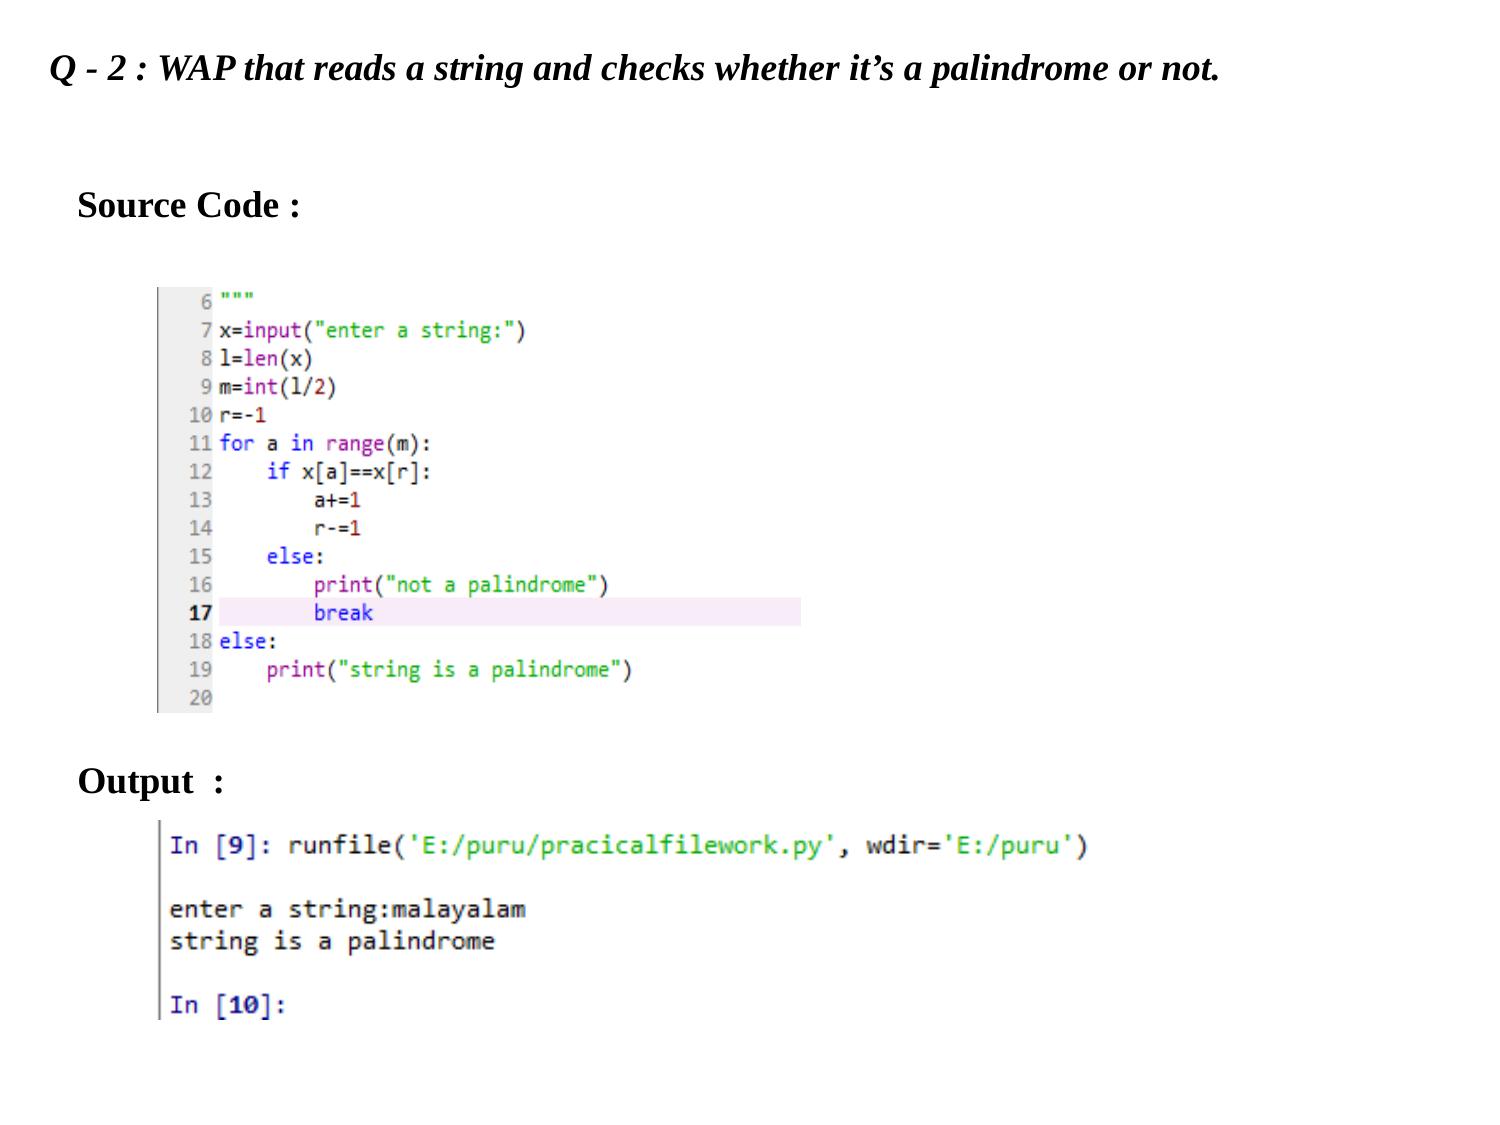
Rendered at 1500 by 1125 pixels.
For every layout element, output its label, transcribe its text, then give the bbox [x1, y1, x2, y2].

text_box Source Code : [62, 173, 438, 233]
picture [157, 820, 1107, 1020]
picture [157, 287, 801, 713]
text_box Q - 2 : WAP that reads a string and checks whether it’s a palindrome or not. [34, 35, 1366, 141]
text_box Output : [62, 748, 488, 809]
